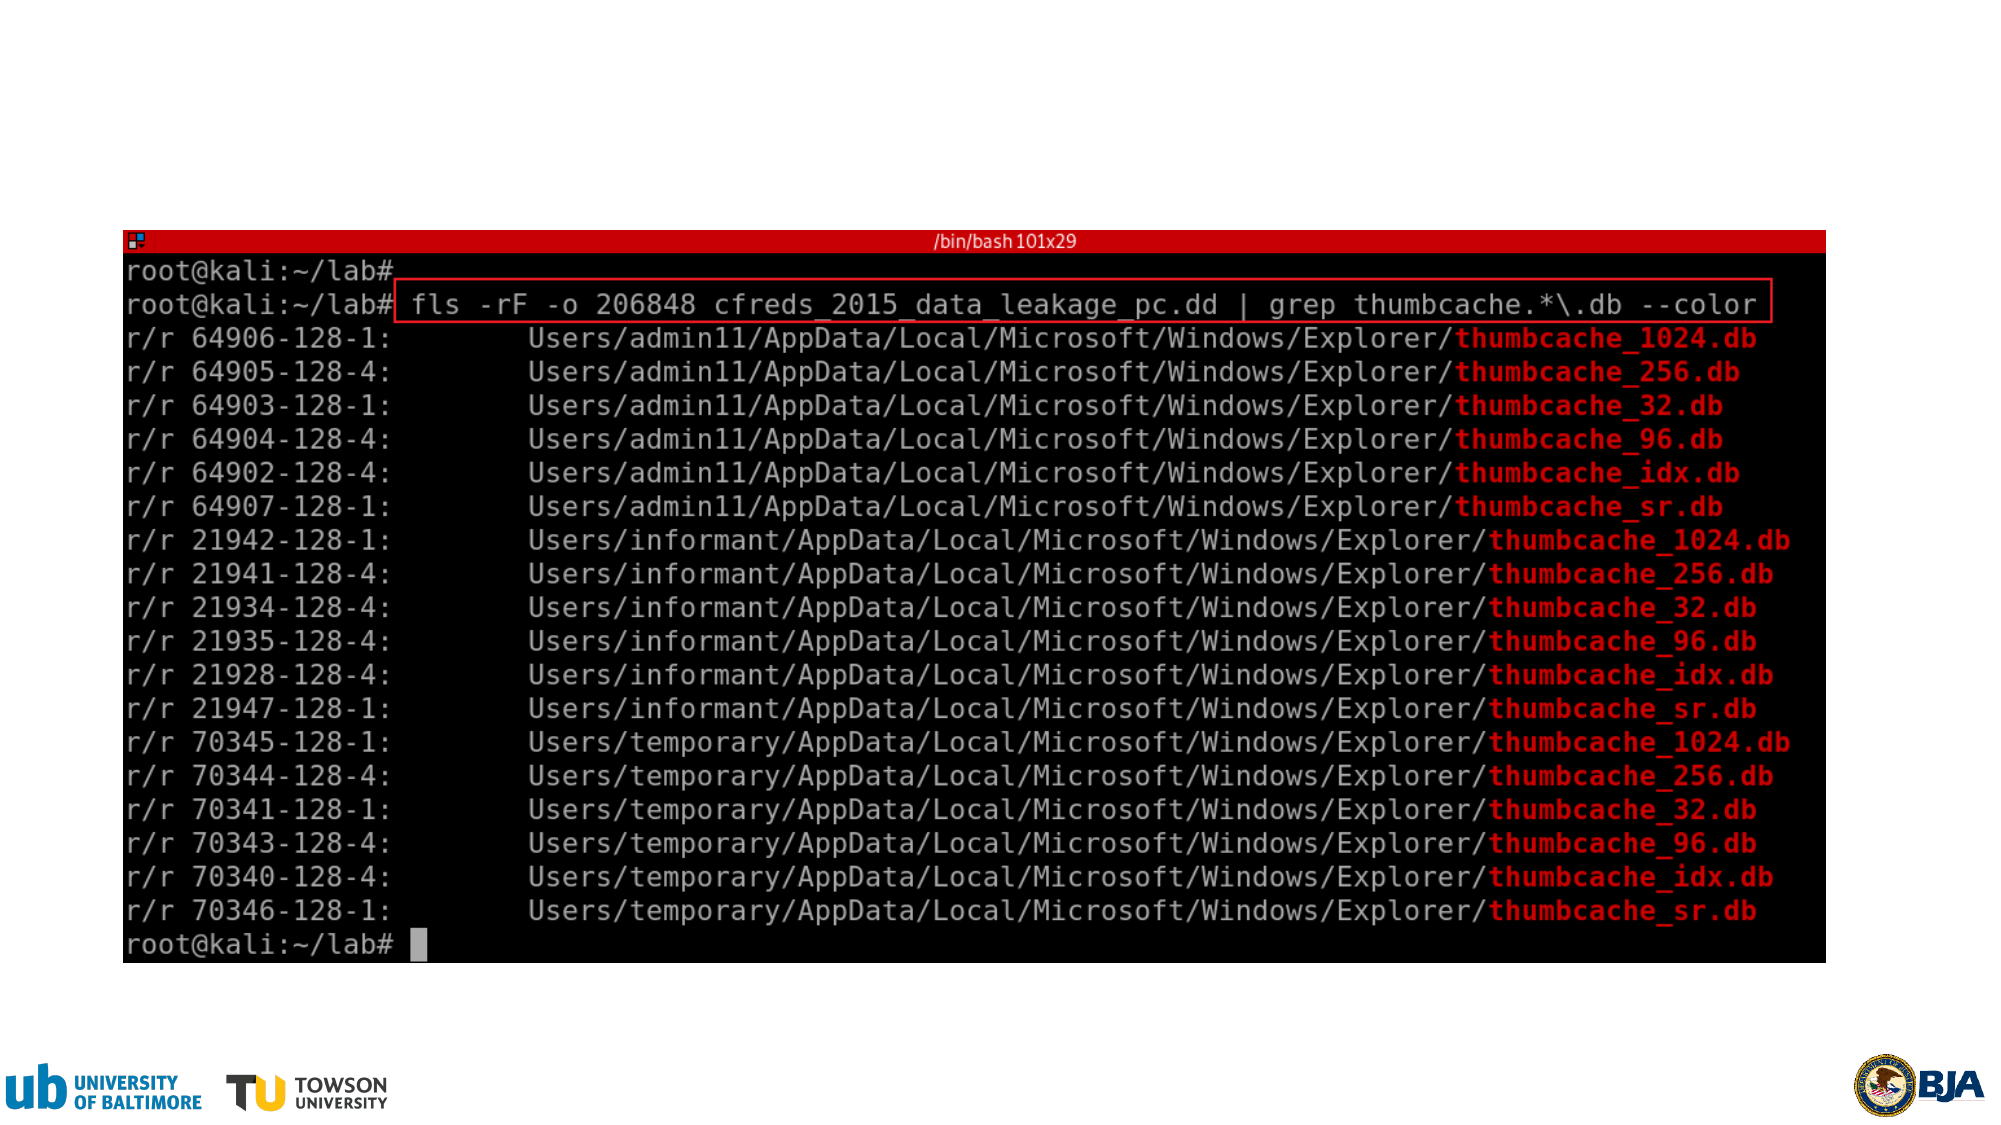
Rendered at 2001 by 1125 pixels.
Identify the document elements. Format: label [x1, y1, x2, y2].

picture [0, 1031, 407, 1125]
picture [1854, 1054, 1986, 1117]
picture [123, 230, 1826, 963]
